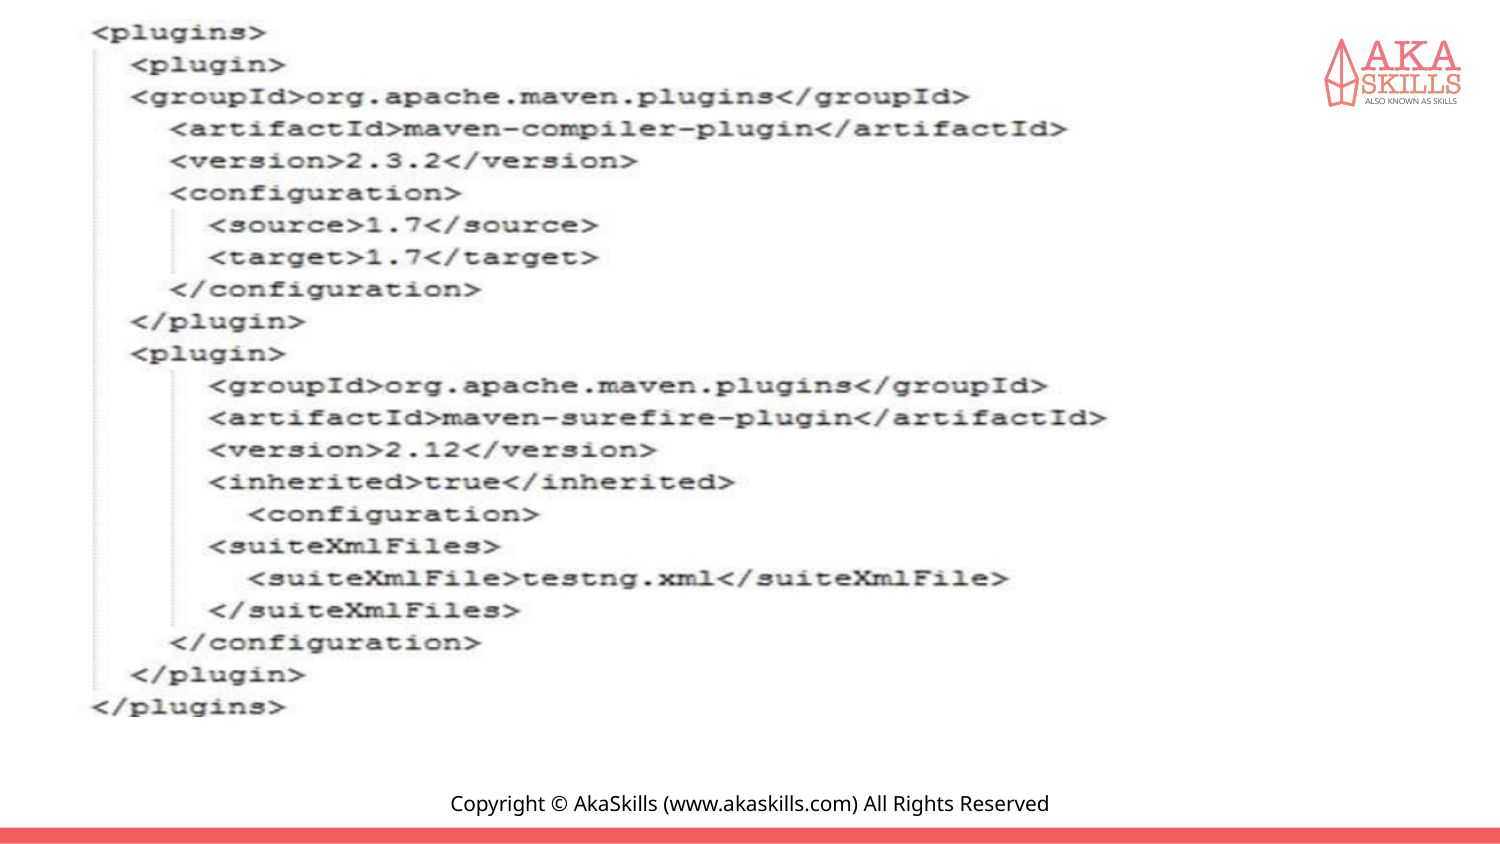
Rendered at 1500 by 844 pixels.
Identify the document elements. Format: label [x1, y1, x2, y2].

picture [1449, 33, 1469, 114]
list [51, 19, 1449, 813]
picture [50, 19, 1113, 717]
